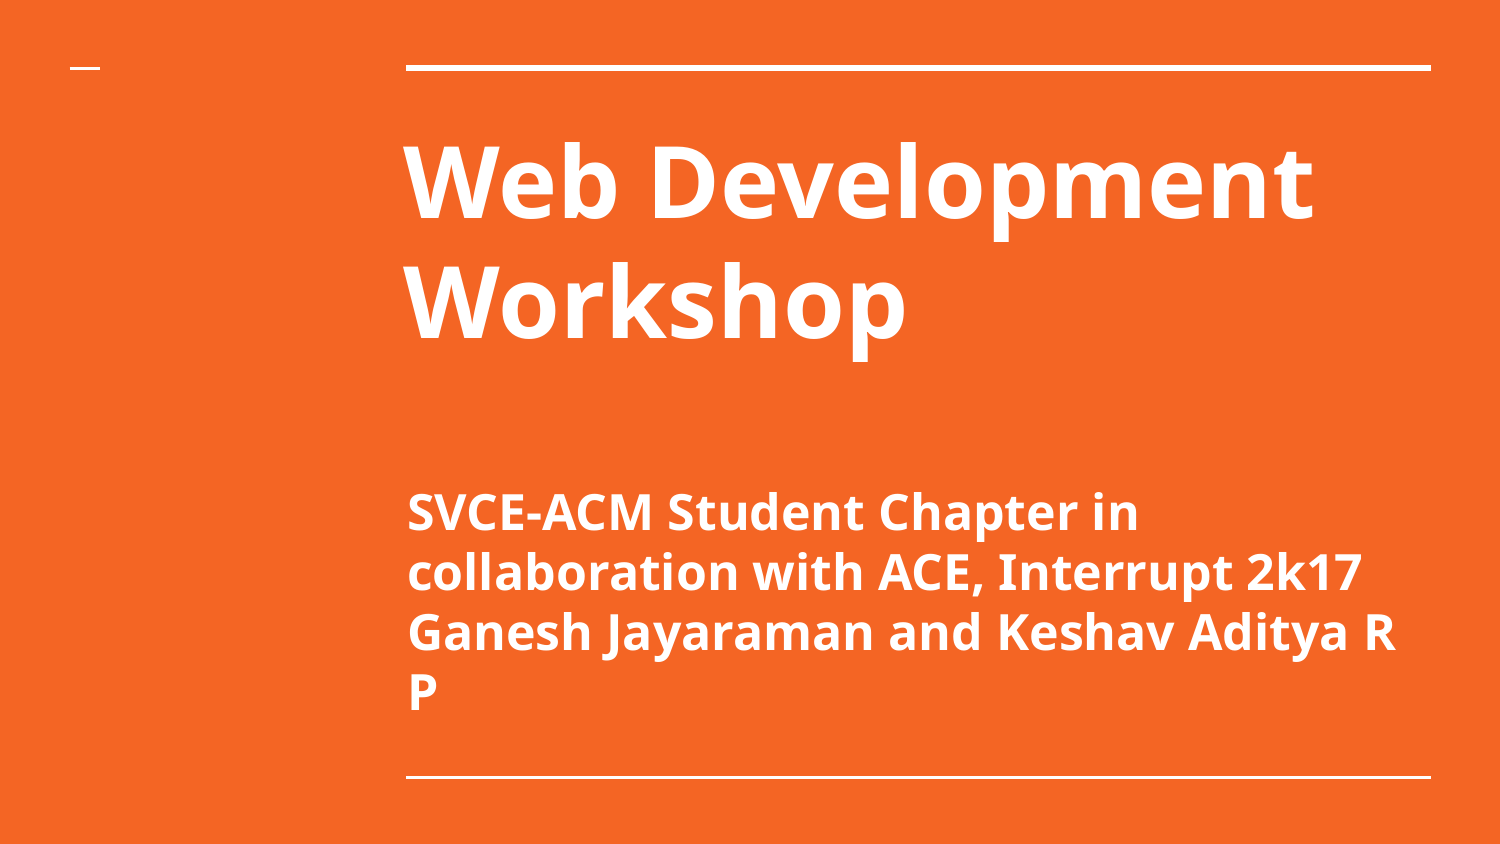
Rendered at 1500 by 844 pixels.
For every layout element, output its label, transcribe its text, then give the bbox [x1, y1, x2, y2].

title Web Development Workshop [389, 103, 1428, 357]
subtitle SVCE-ACM Student Chapter in collaboration with ACE, Interrupt 2k17 Ganesh Jayaraman and Keshav Aditya R P [392, 531, 1431, 735]
